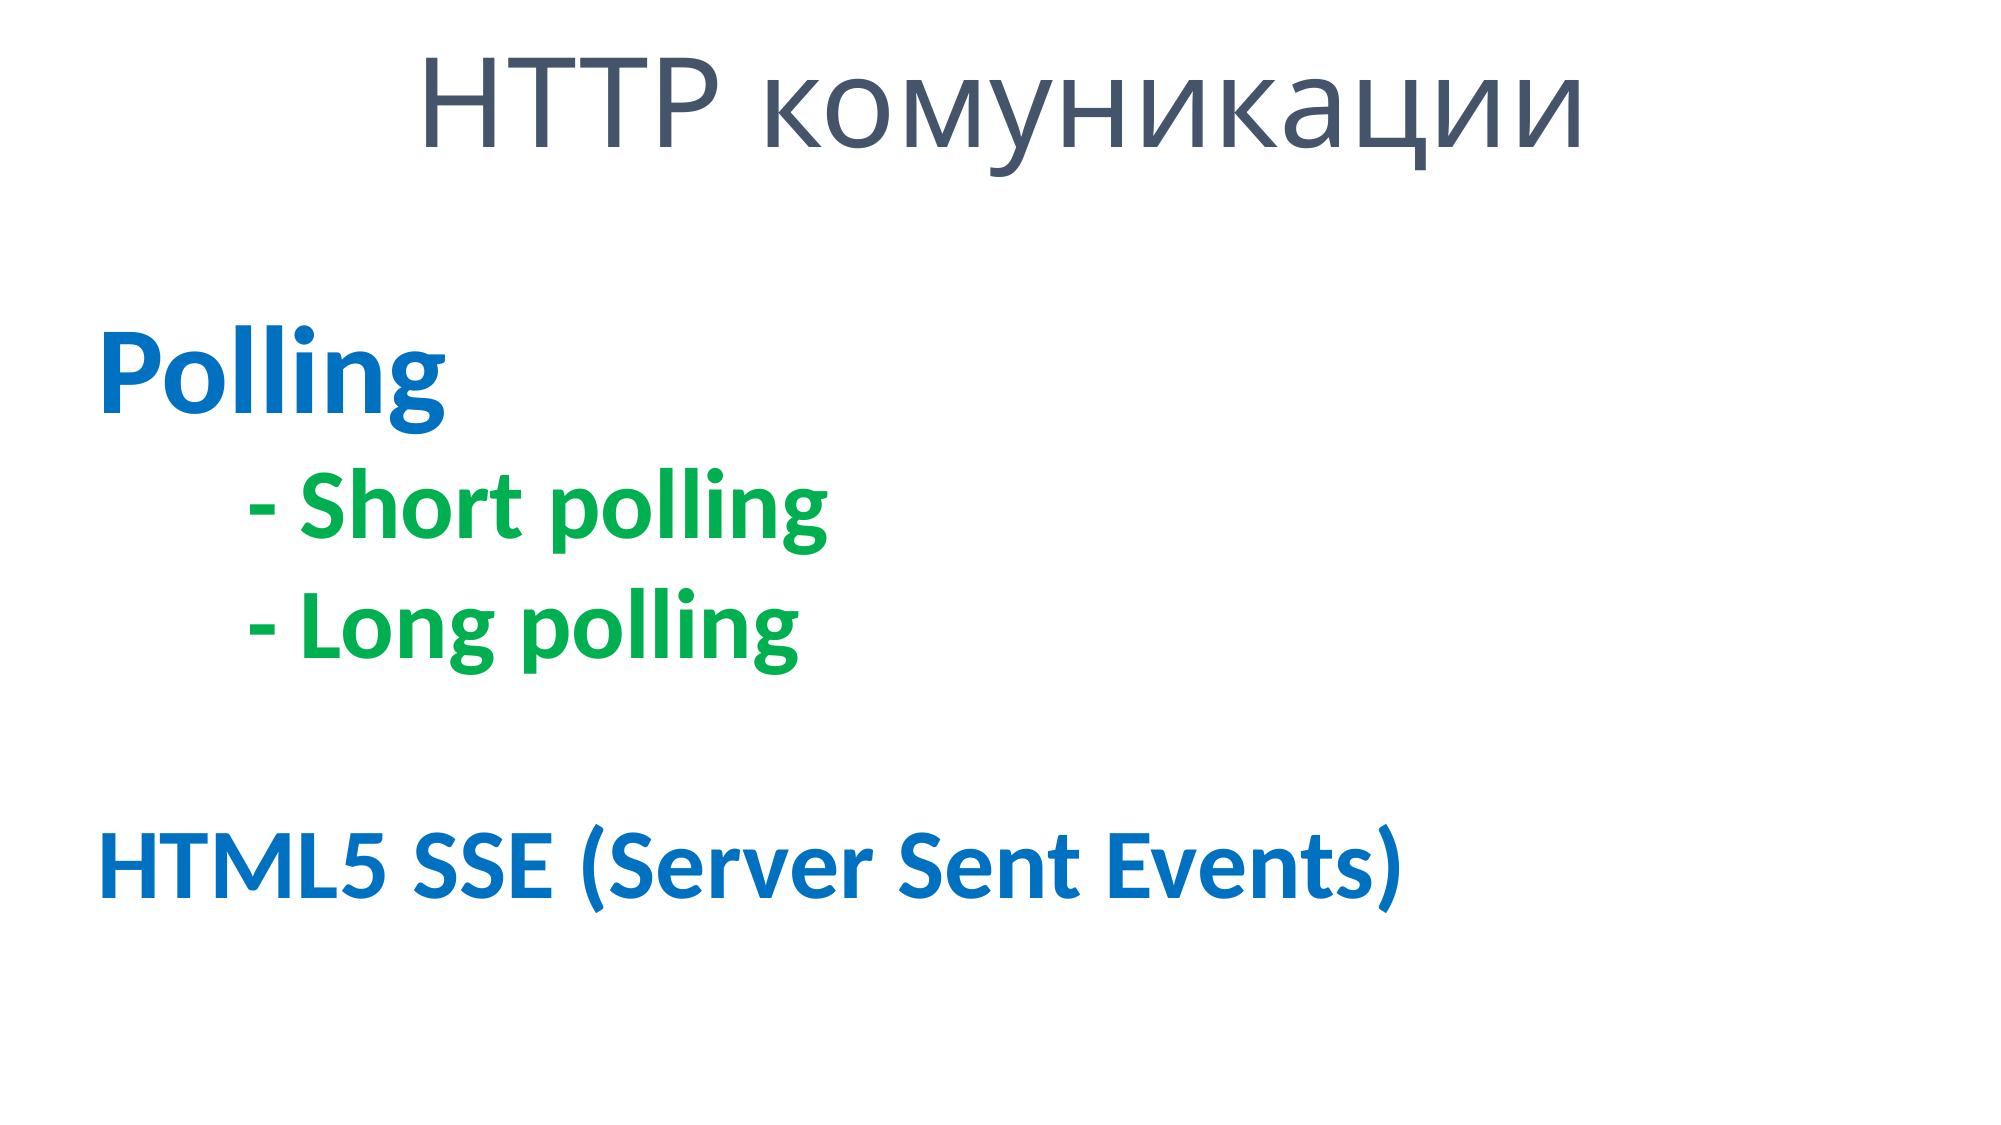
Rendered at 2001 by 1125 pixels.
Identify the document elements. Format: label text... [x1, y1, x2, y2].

text_box Polling - Short polling - Long polling HTML5 SSE (Server Sent Events) [82, 281, 1923, 926]
title HTTP комуникации [133, 28, 1872, 182]
